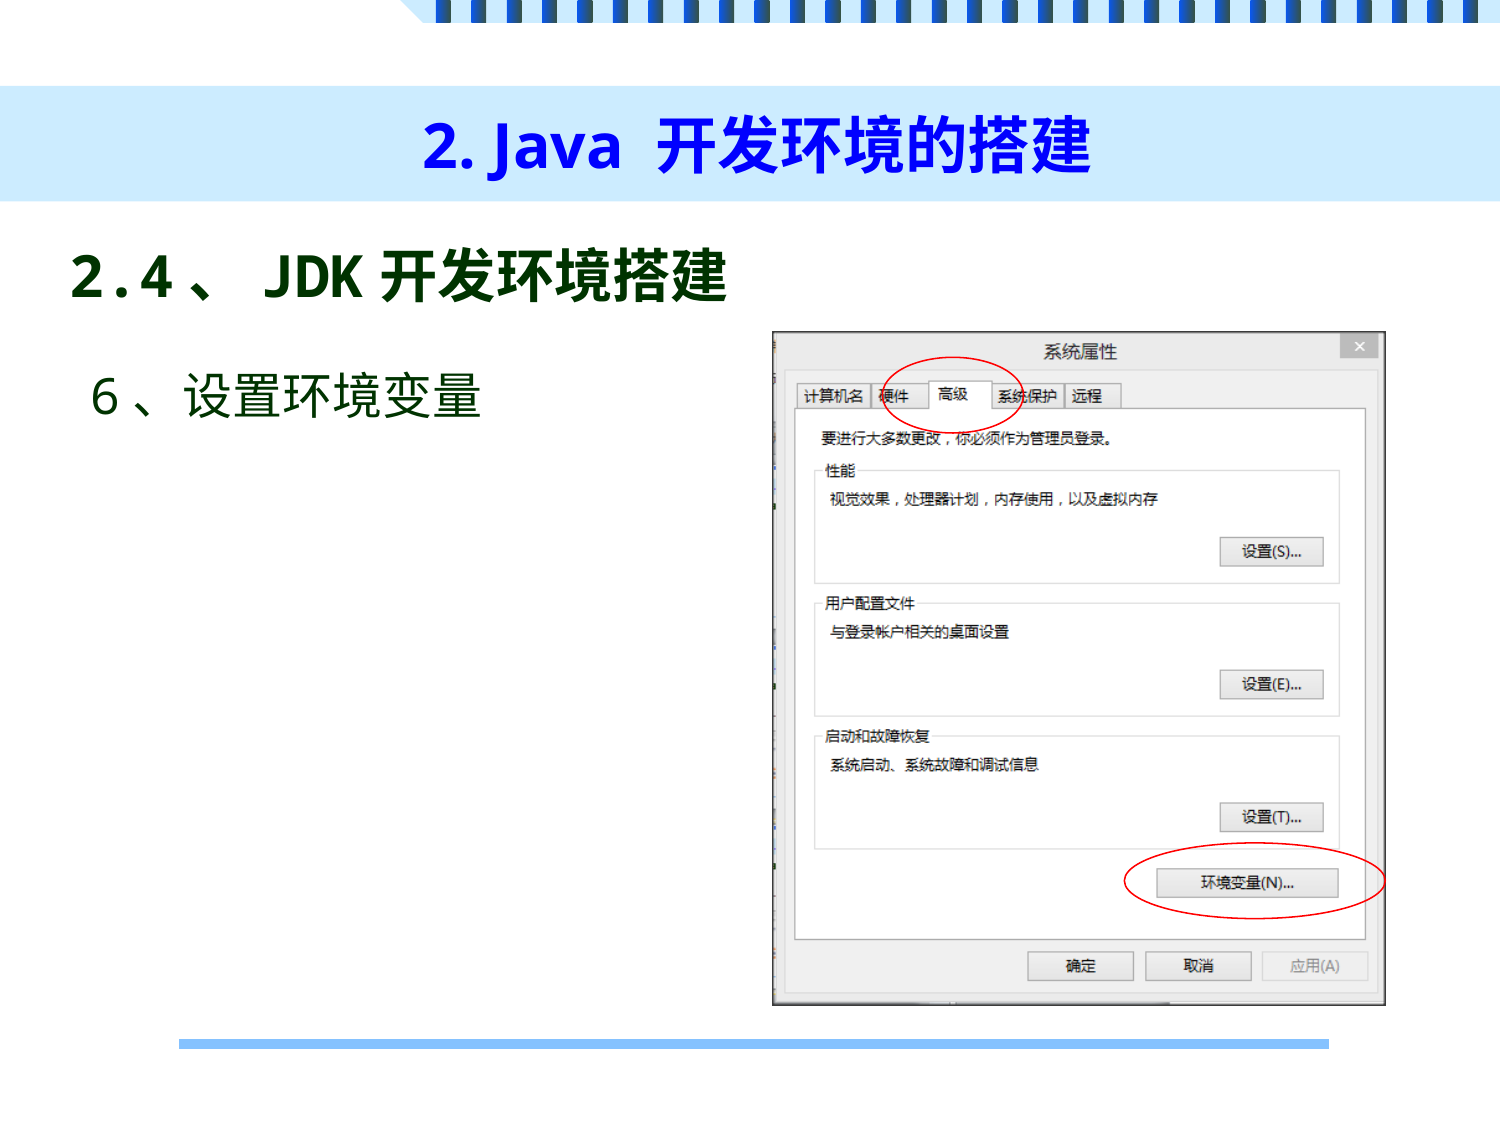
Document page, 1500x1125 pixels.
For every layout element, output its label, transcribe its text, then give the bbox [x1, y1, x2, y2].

text_box 2.4、JDK开发环境搭建 [54, 231, 836, 317]
picture [771, 331, 1386, 1006]
text_box 6、设置环境变量 [75, 357, 724, 432]
title 2. Java 开发环境的搭建 [0, 85, 1500, 202]
